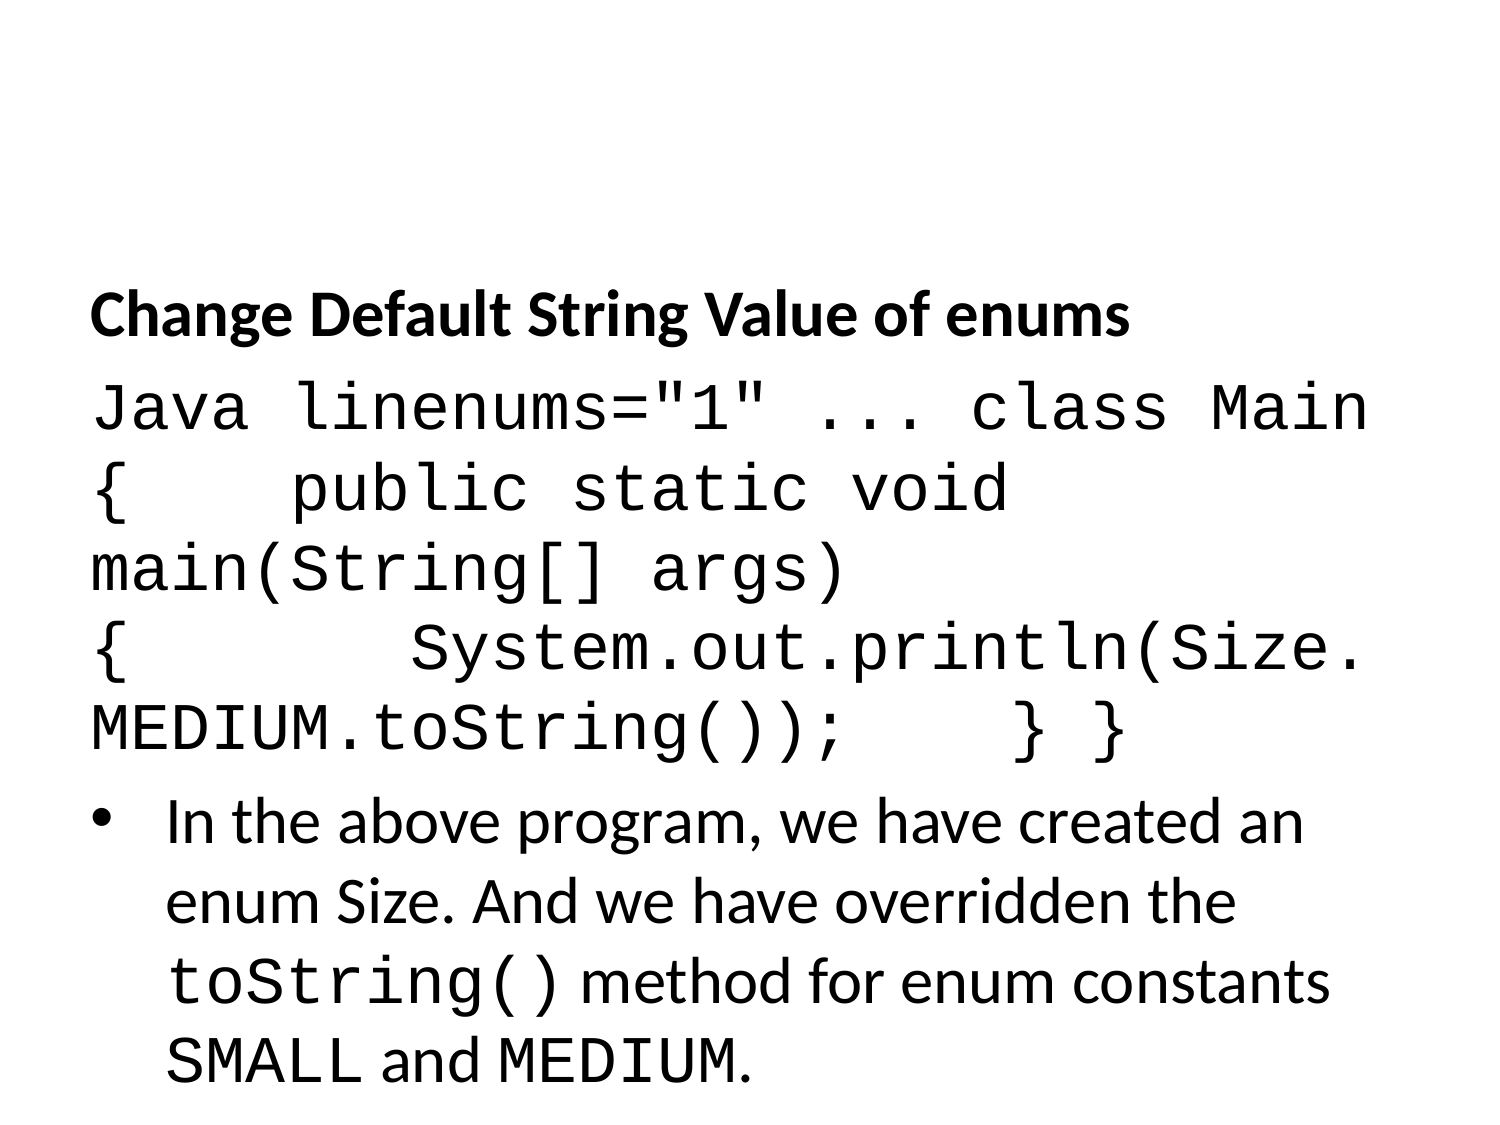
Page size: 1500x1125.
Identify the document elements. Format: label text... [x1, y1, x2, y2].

list Change Default String Value of enums Java linenums="1" ... class Main { public static void main(String[] args) { System.out.println(Size.MEDIUM.toString()); } } In the above program, we have created an enum Size. And we have overridden the toString() method for enum constants SMALL and MEDIUM. Note: We cannot override the name() method. It is because the name() method is final. [75, 262, 1425, 1005]
